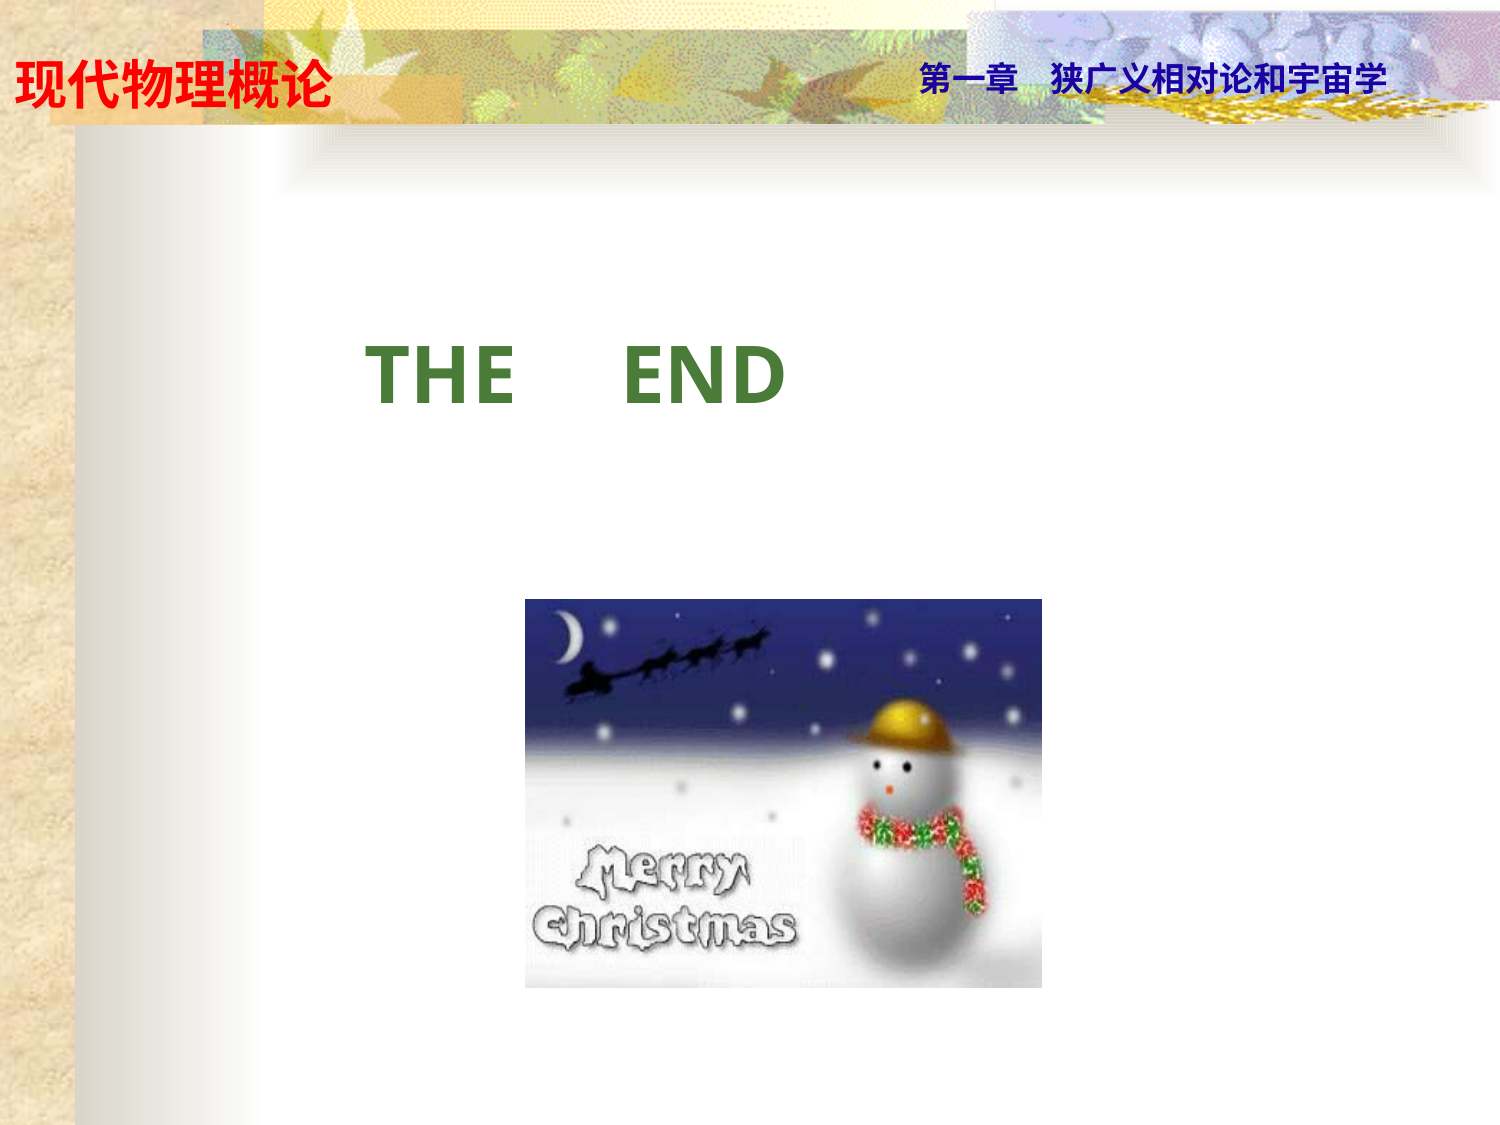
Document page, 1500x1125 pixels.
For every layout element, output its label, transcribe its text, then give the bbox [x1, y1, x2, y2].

picture [0, 0, 1500, 1125]
picture [524, 599, 1042, 988]
picture [310, 68, 320, 75]
text_box THE END [349, 299, 1090, 480]
